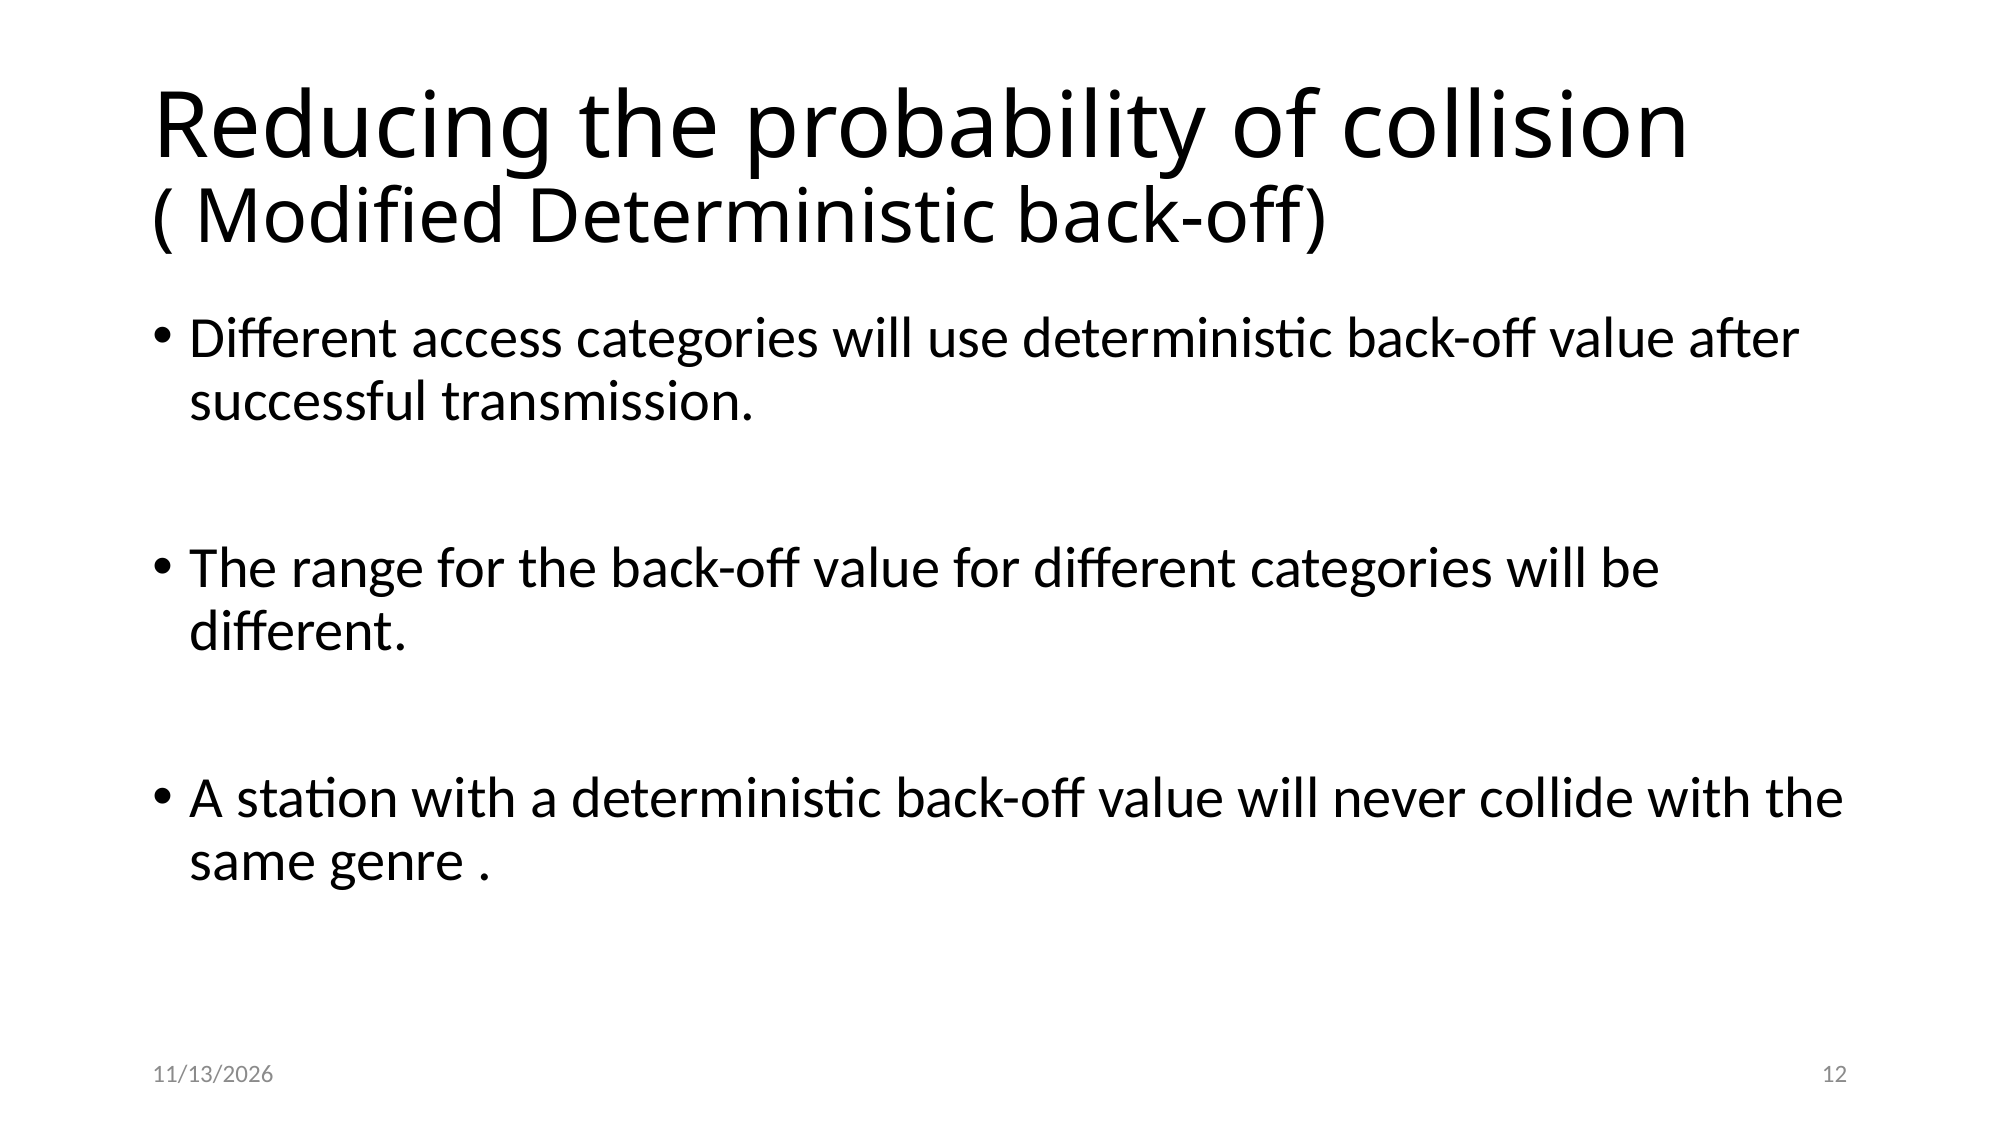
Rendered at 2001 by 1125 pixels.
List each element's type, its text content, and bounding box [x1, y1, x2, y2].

list Different access categories will use deterministic back-off value after successful transmission. The range for the back-off value for different categories will be different. A station with a deterministic back-off value will never collide with the same genre . [137, 299, 1863, 1014]
title Reducing the probability of collision ( Modified Deterministic back-off) [137, 59, 1863, 278]
slide_number 12 [1412, 1042, 1863, 1103]
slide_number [137, 1042, 588, 1103]
